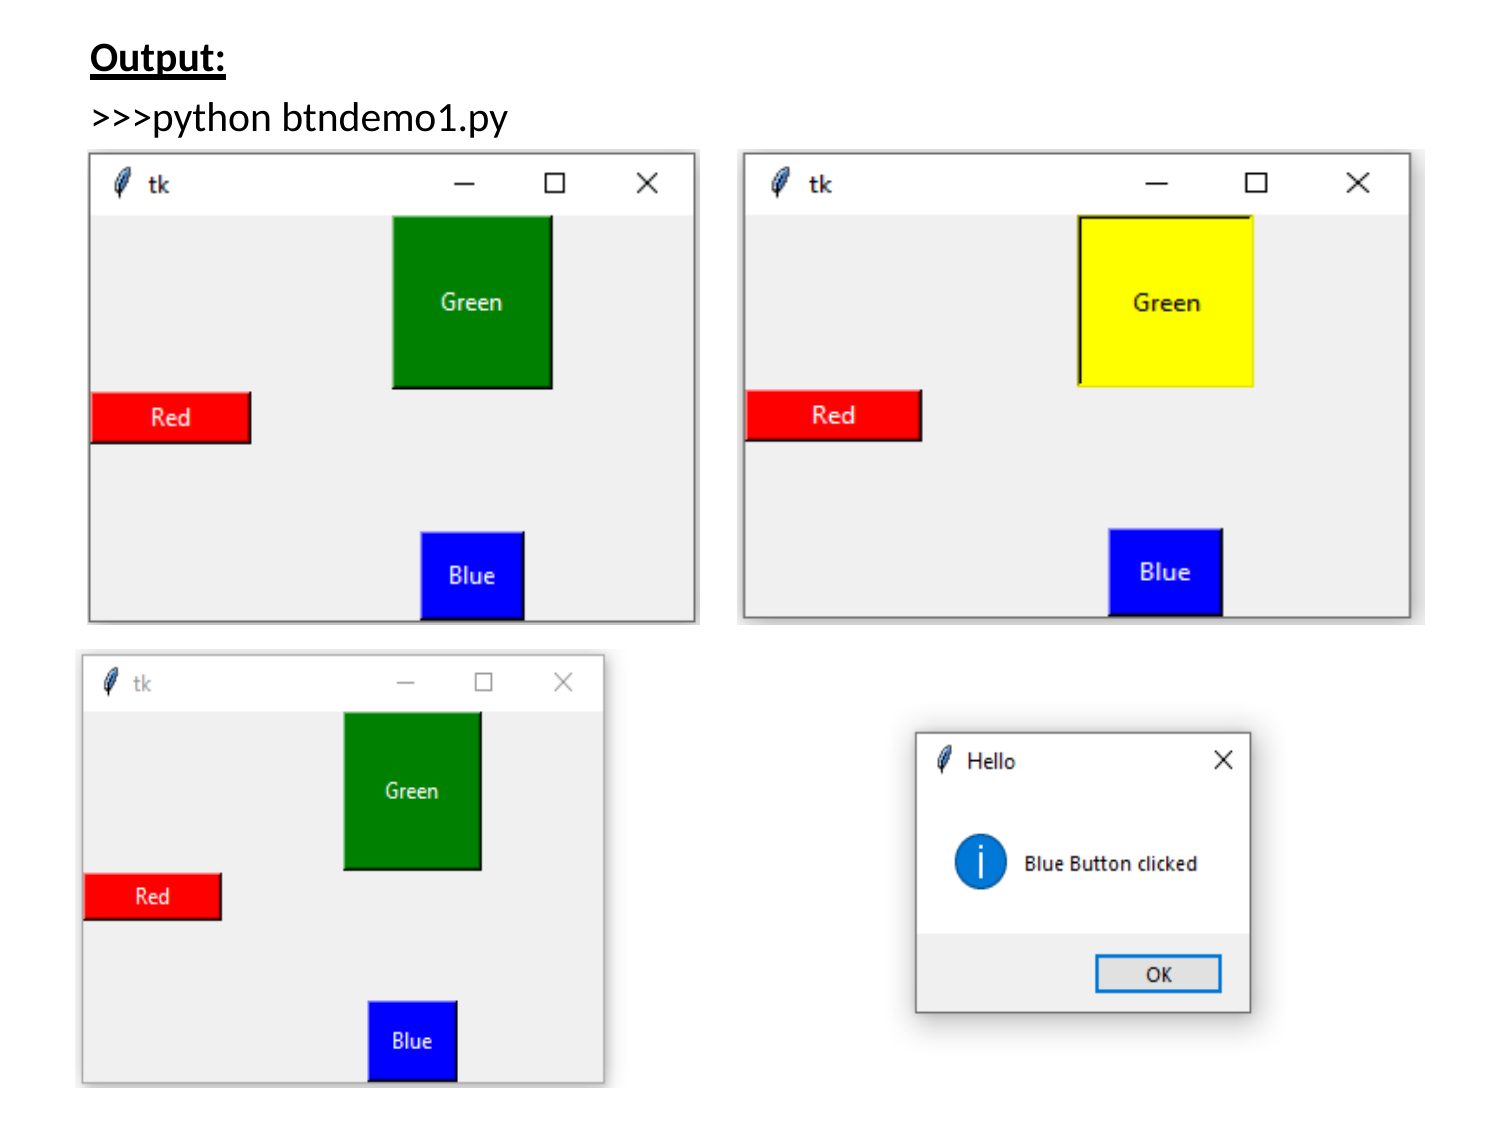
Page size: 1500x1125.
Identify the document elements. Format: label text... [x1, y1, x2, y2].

picture [737, 149, 1426, 626]
picture [74, 649, 1288, 1088]
text_box Output: >>>python btndemo1.py [87, 17, 513, 140]
picture [87, 149, 701, 626]
